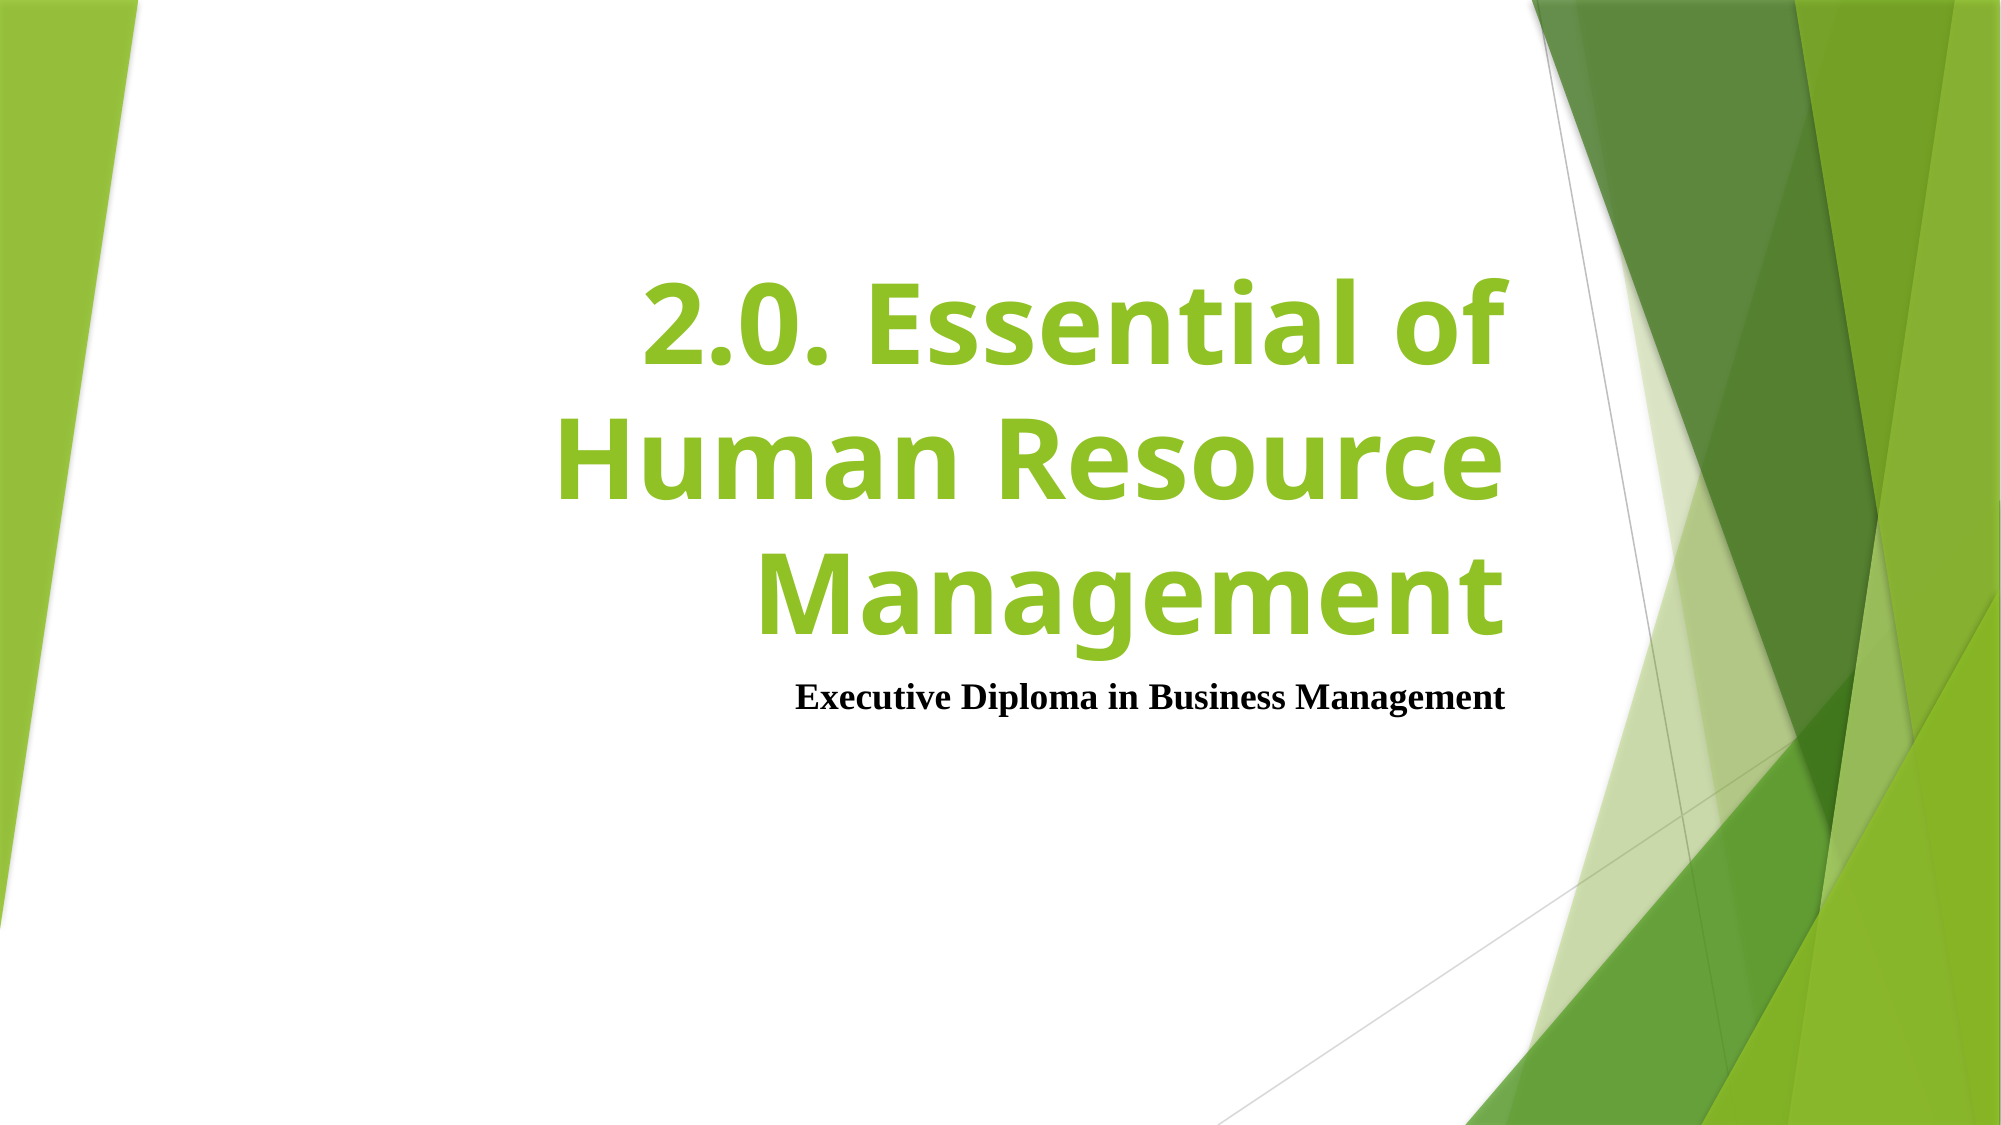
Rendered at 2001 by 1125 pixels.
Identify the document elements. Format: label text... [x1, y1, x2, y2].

subtitle Executive Diploma in Business Management [247, 664, 1522, 845]
title 2.0. Essential of Human Resource Management [247, 394, 1522, 664]
